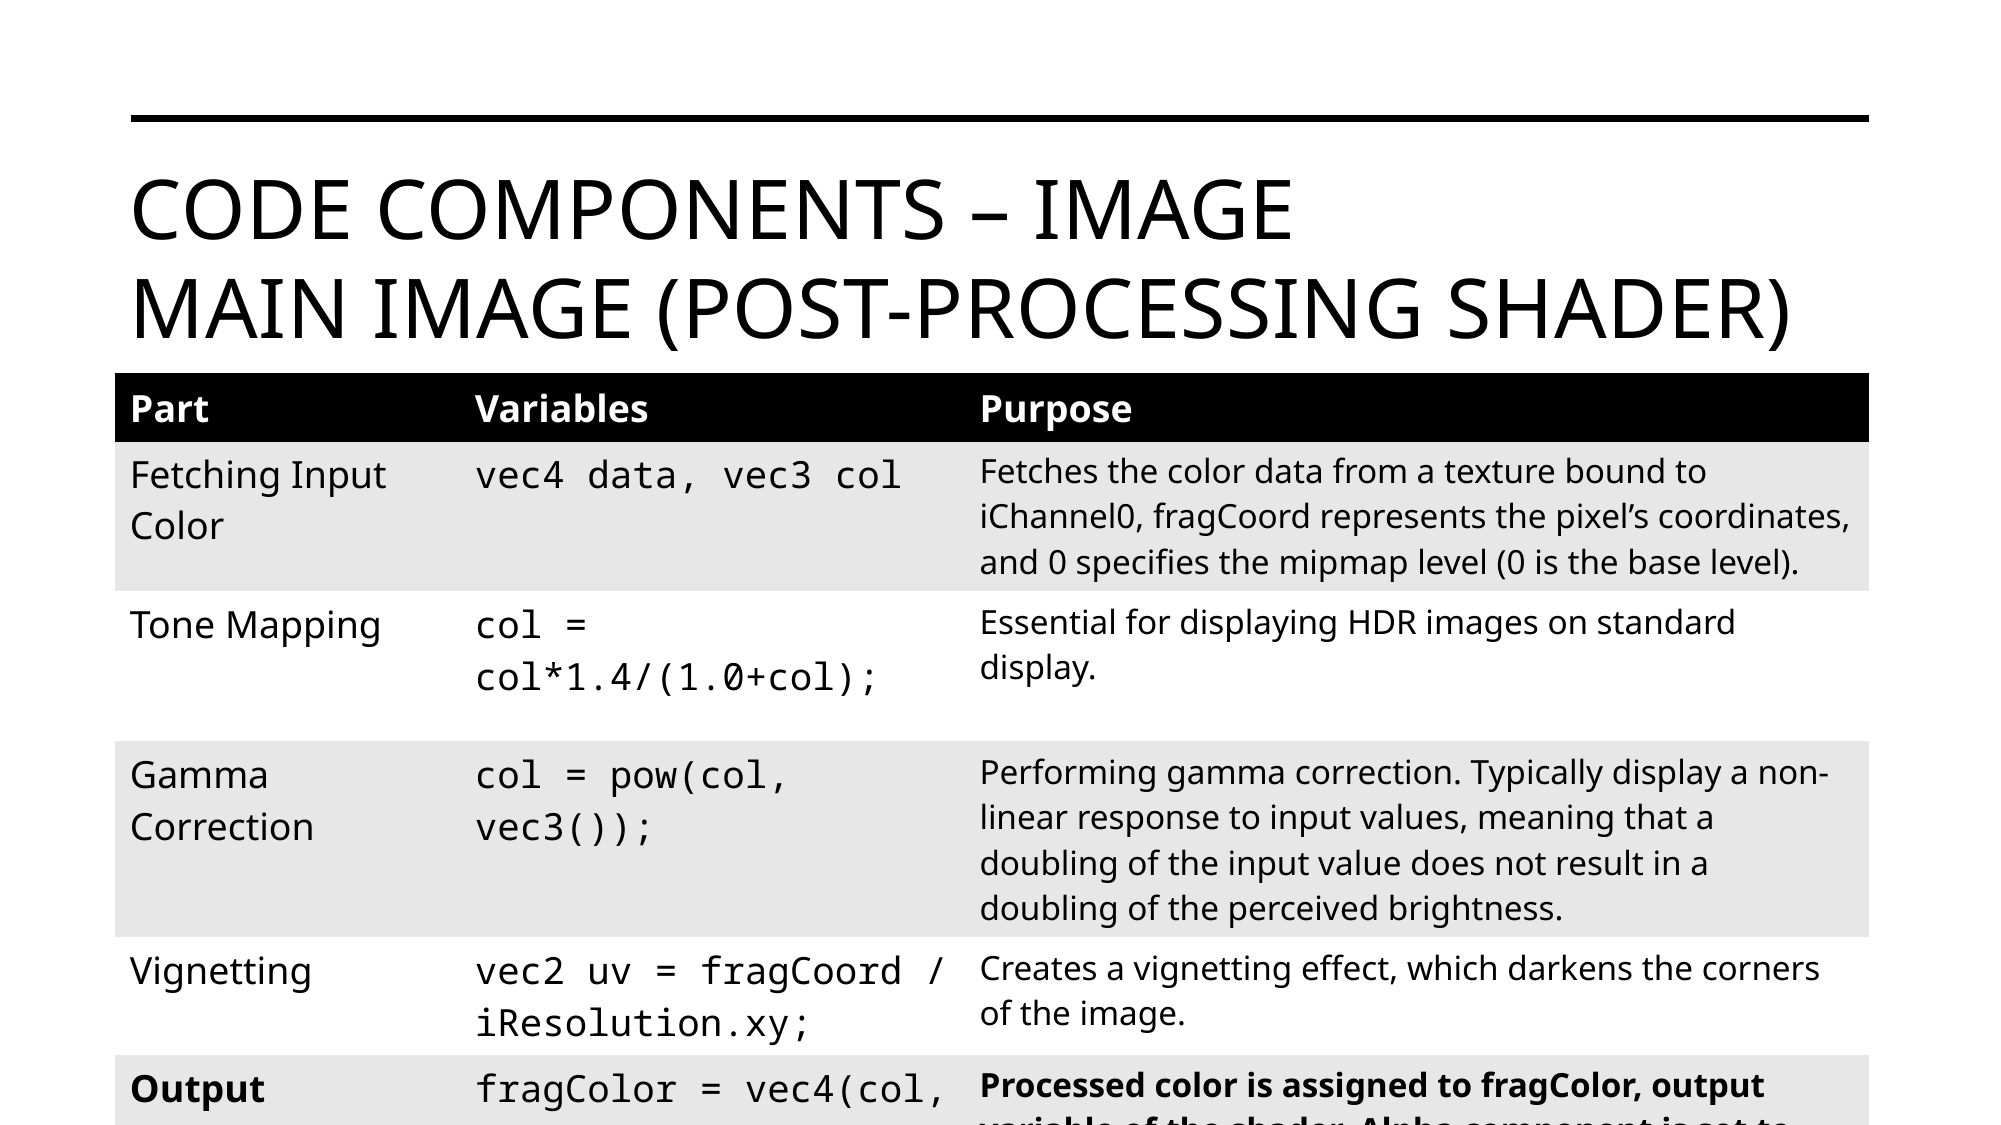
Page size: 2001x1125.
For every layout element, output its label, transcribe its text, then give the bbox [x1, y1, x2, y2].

title code components – image main image (post-processing shader) [114, 149, 1869, 365]
table_cell Gamma Correction [115, 741, 460, 937]
table_cell Fetching Input Color [115, 442, 460, 591]
table_cell vec4 data, vec3 col [460, 442, 965, 591]
table_cell Fetches the color data from a texture bound to iChannel0, fragCoord represents the pixel’s coordinates, and 0 specifies the mipmap level (0 is the base level). [965, 442, 1869, 591]
table_header Purpose [965, 376, 1869, 439]
table_cell col = col*1.4/(1.0+col); [460, 591, 965, 741]
table_cell Output [115, 1055, 460, 1125]
table_cell Tone Mapping [115, 591, 460, 741]
table_cell fragColor = vec4(col, 1.0) [460, 1055, 965, 1125]
table_cell Creates a vignetting effect, which darkens the corners of the image. [965, 937, 1869, 1055]
table_cell Vignetting [115, 937, 460, 1055]
table_header Part [115, 376, 460, 439]
table_cell Essential for displaying HDR images on standard display. [965, 591, 1869, 741]
table_cell Performing gamma correction. Typically display a non-linear response to input values, meaning that a doubling of the input value does not result in a doubling of the perceived brightness. [965, 741, 1869, 937]
table_cell col = pow(col, vec3()); [460, 741, 965, 937]
table_cell vec2 uv = fragCoord / iResolution.xy; [460, 937, 965, 1055]
table_header Variables [460, 376, 965, 439]
table_cell Processed color is assigned to fragColor, output variable of the shader. Alpha component is set to 1.0. [965, 1055, 1869, 1125]
